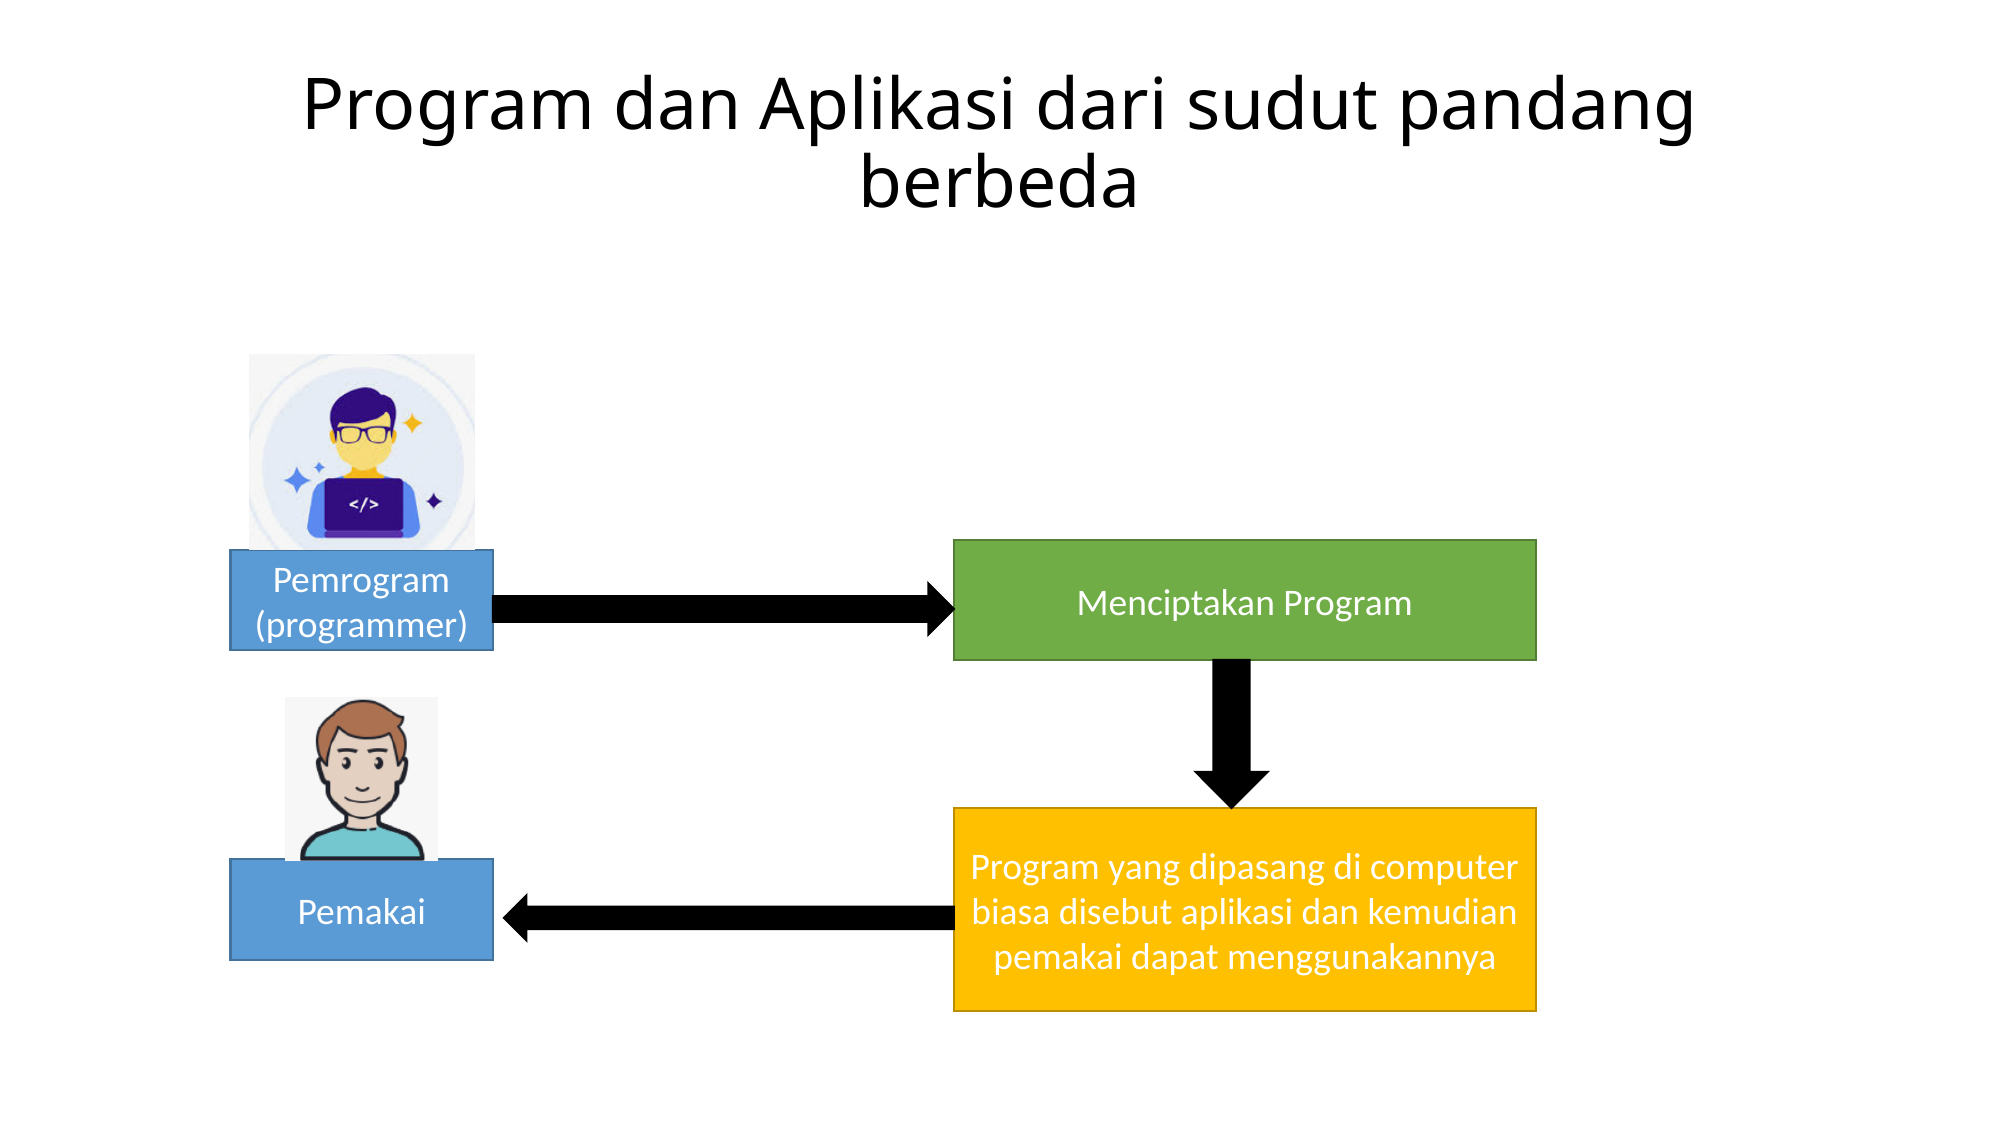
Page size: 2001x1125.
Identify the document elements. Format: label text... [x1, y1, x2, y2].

text_box Menciptakan Program [953, 539, 1537, 661]
text_box Pemakai [229, 858, 494, 961]
text_box Pemrogram (programmer) [229, 549, 494, 651]
text_box Program yang dipasang di computer biasa disebut aplikasi dan kemudian pemakai dapat menggunakannya [953, 807, 1537, 1012]
text_box [502, 892, 955, 943]
title Program dan Aplikasi dari sudut pandang berbeda [137, 59, 1863, 231]
text_box [1193, 658, 1270, 810]
picture [249, 354, 475, 550]
text_box [491, 580, 956, 637]
picture [285, 697, 438, 861]
